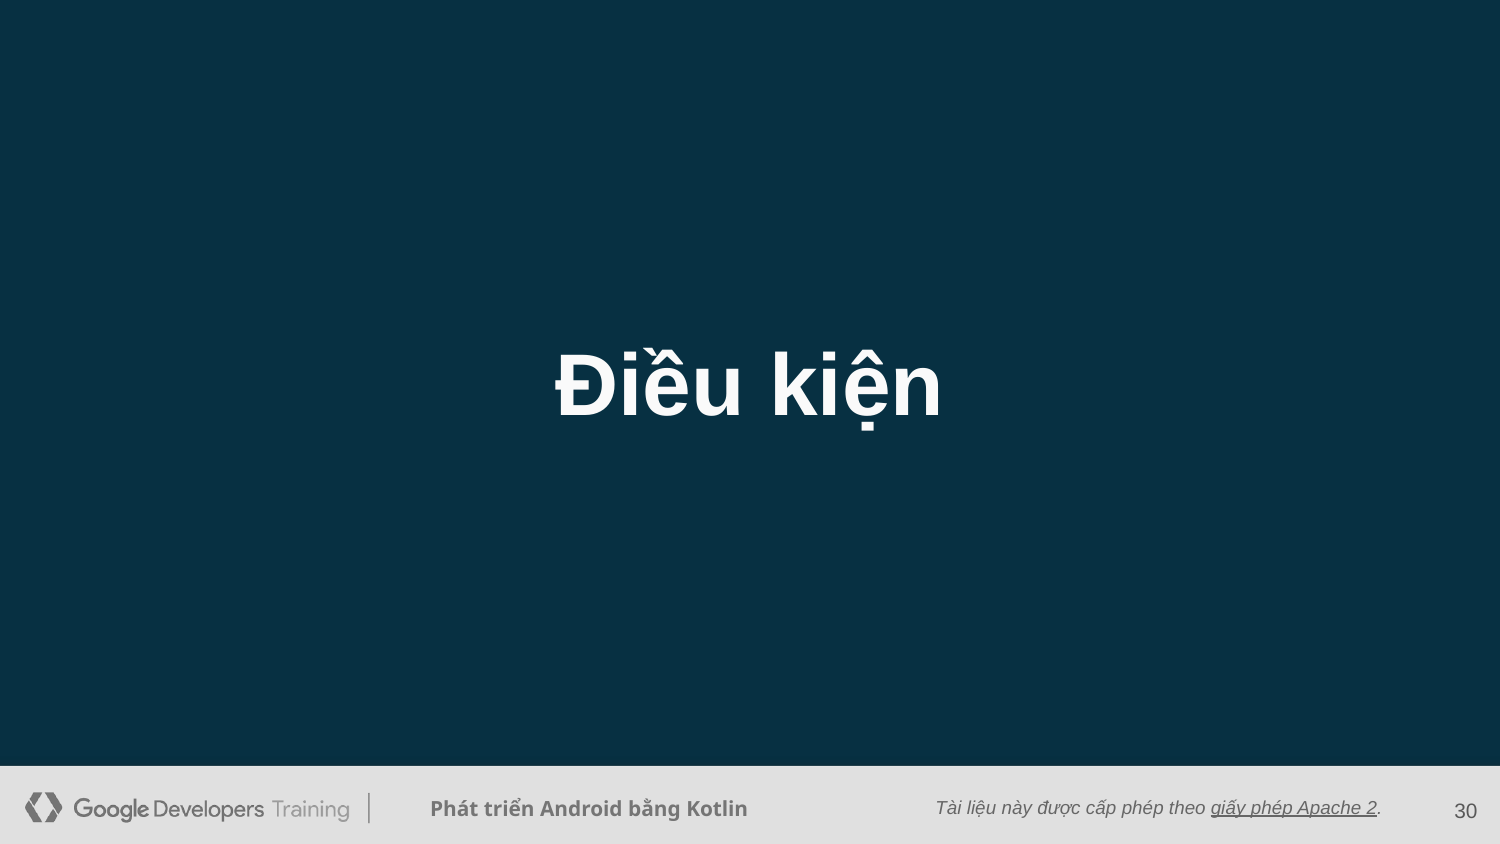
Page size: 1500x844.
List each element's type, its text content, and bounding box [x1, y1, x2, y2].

slide_number ‹#› [1402, 777, 1493, 842]
title Điều kiện [51, 0, 1449, 762]
picture [0, 0, 1500, 844]
